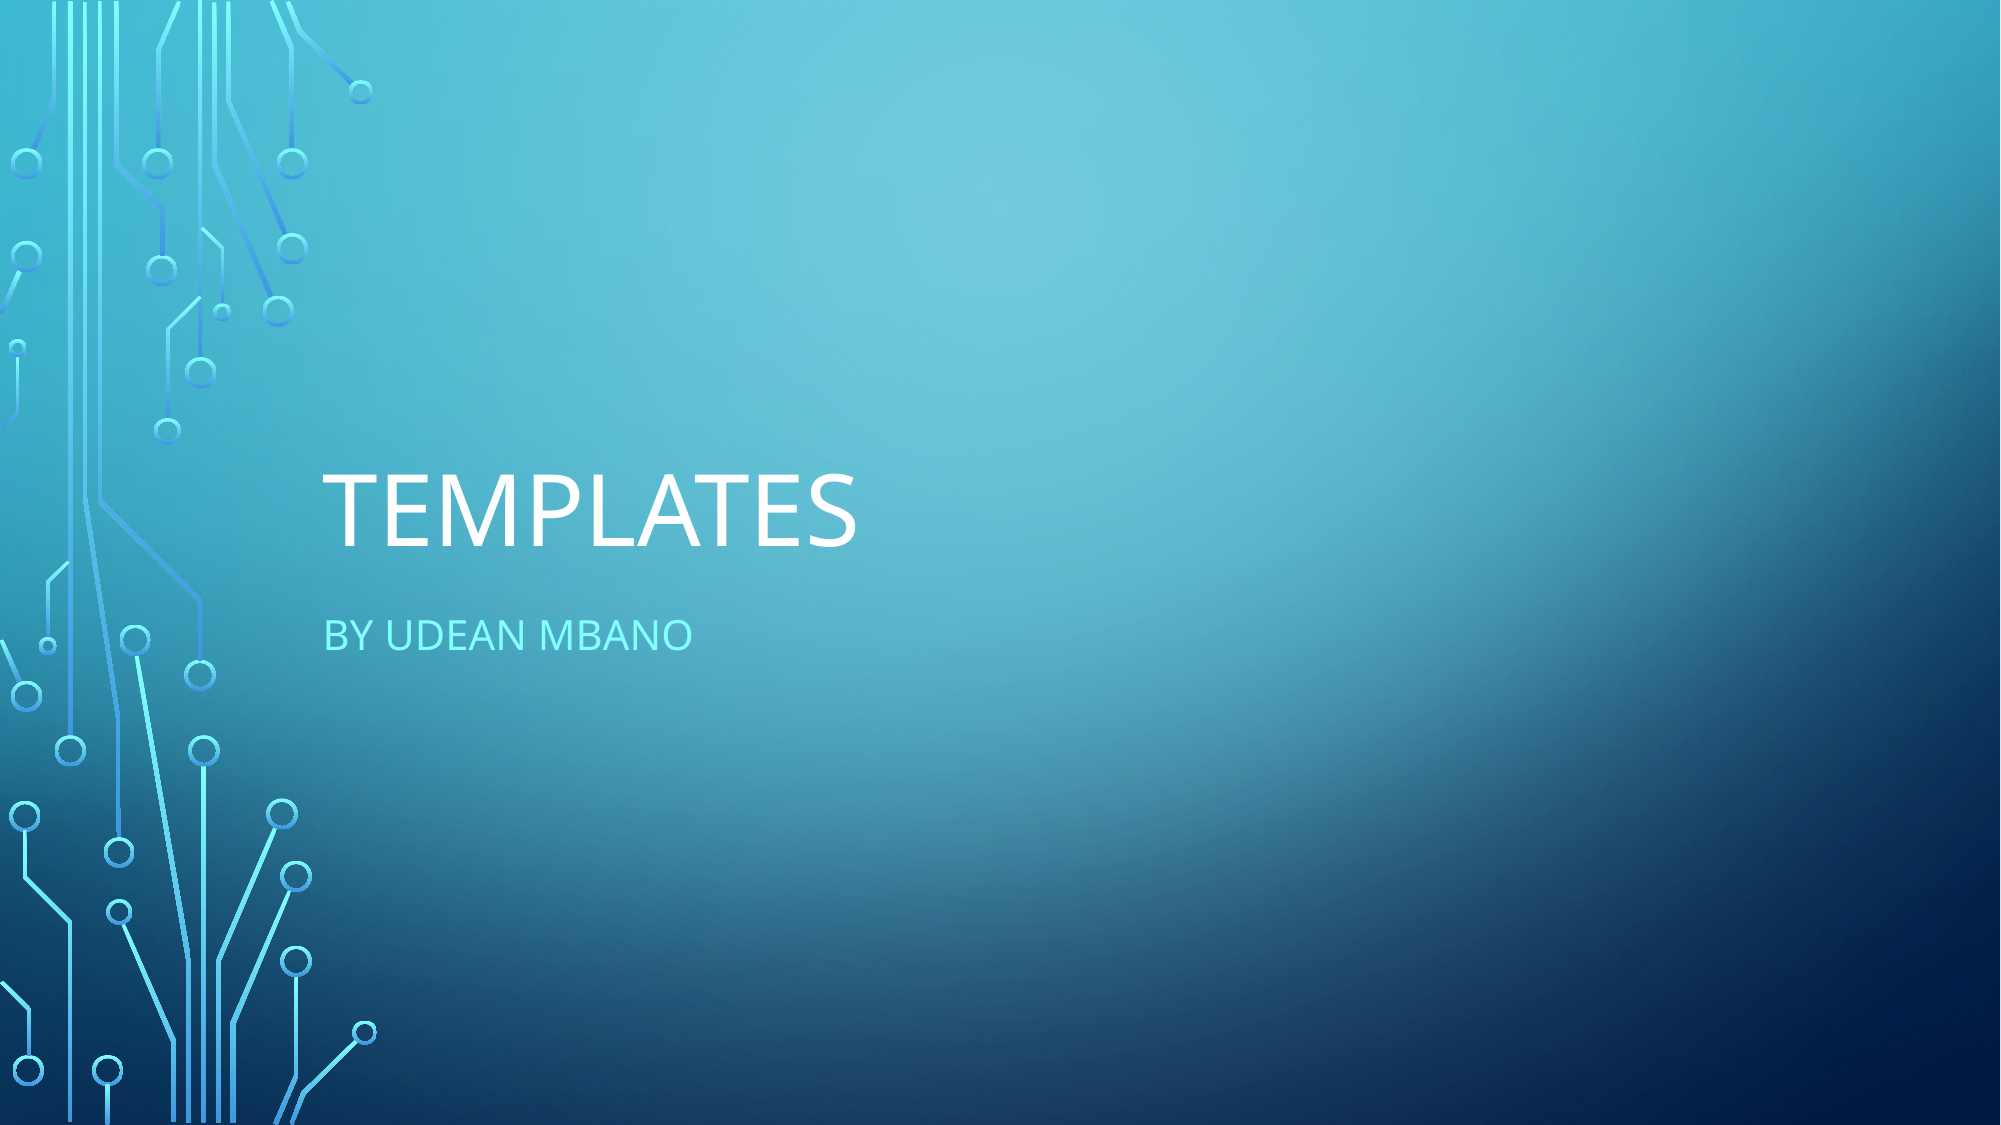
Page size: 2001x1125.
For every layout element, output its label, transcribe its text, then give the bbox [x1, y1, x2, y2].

subtitle By udean mbano [307, 590, 1750, 863]
title Templates [307, 184, 1750, 576]
